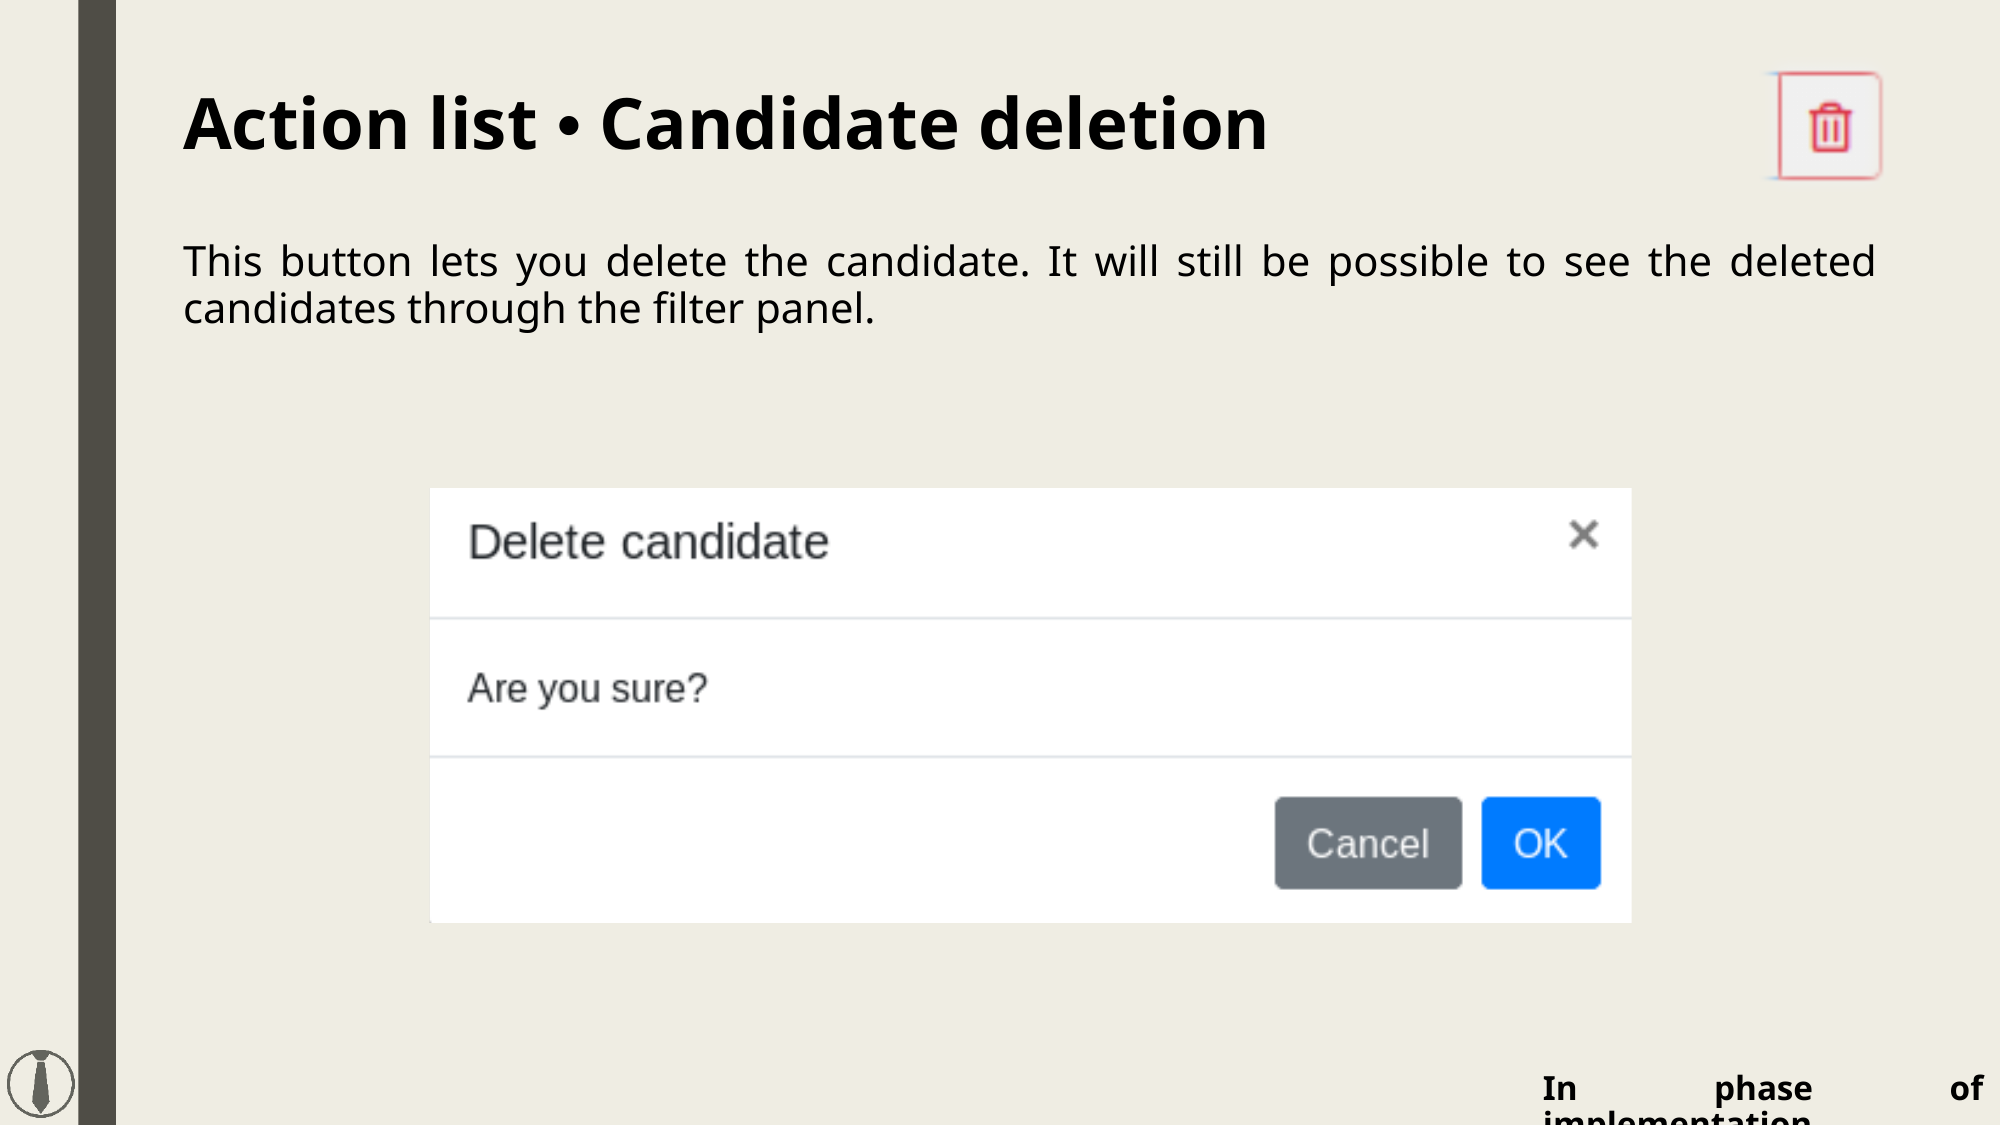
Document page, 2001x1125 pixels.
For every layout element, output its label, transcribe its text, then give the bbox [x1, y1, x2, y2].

picture [429, 488, 1632, 923]
picture [1758, 50, 1895, 199]
list This button lets you delete the candidate. It will still be possible to see the deleted candidates through the filter panel. [168, 230, 1894, 448]
picture [0, 1042, 82, 1125]
title Action list • Candidate deletion [168, 81, 1976, 204]
text_box In phase of implementation [1527, 1063, 1999, 1124]
